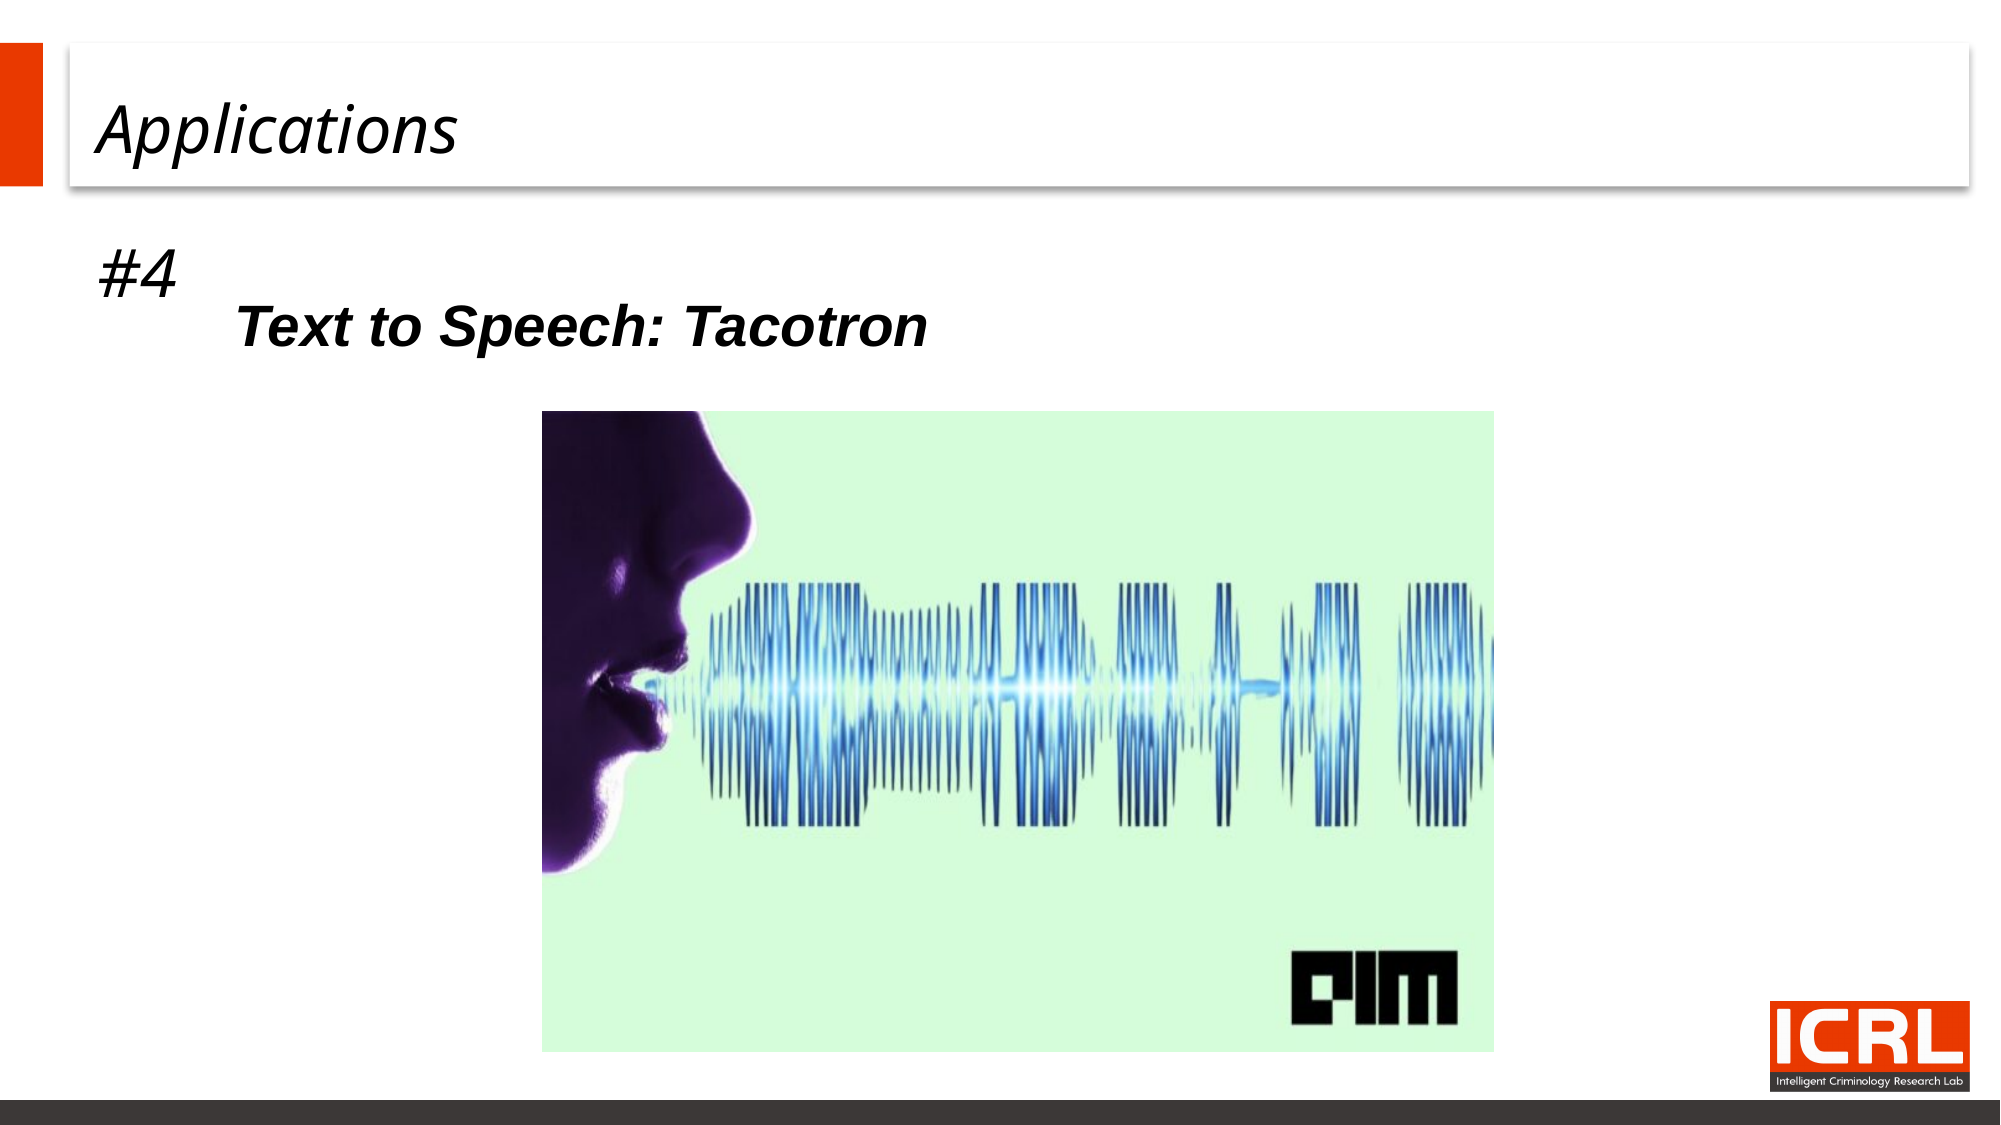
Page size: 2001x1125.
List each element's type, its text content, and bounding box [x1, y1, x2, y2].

title Applications #4 [82, 45, 1955, 362]
text_box Text to Speech: Tacotron [219, 285, 1756, 431]
picture [542, 411, 1494, 1052]
picture [1770, 1001, 1970, 1092]
